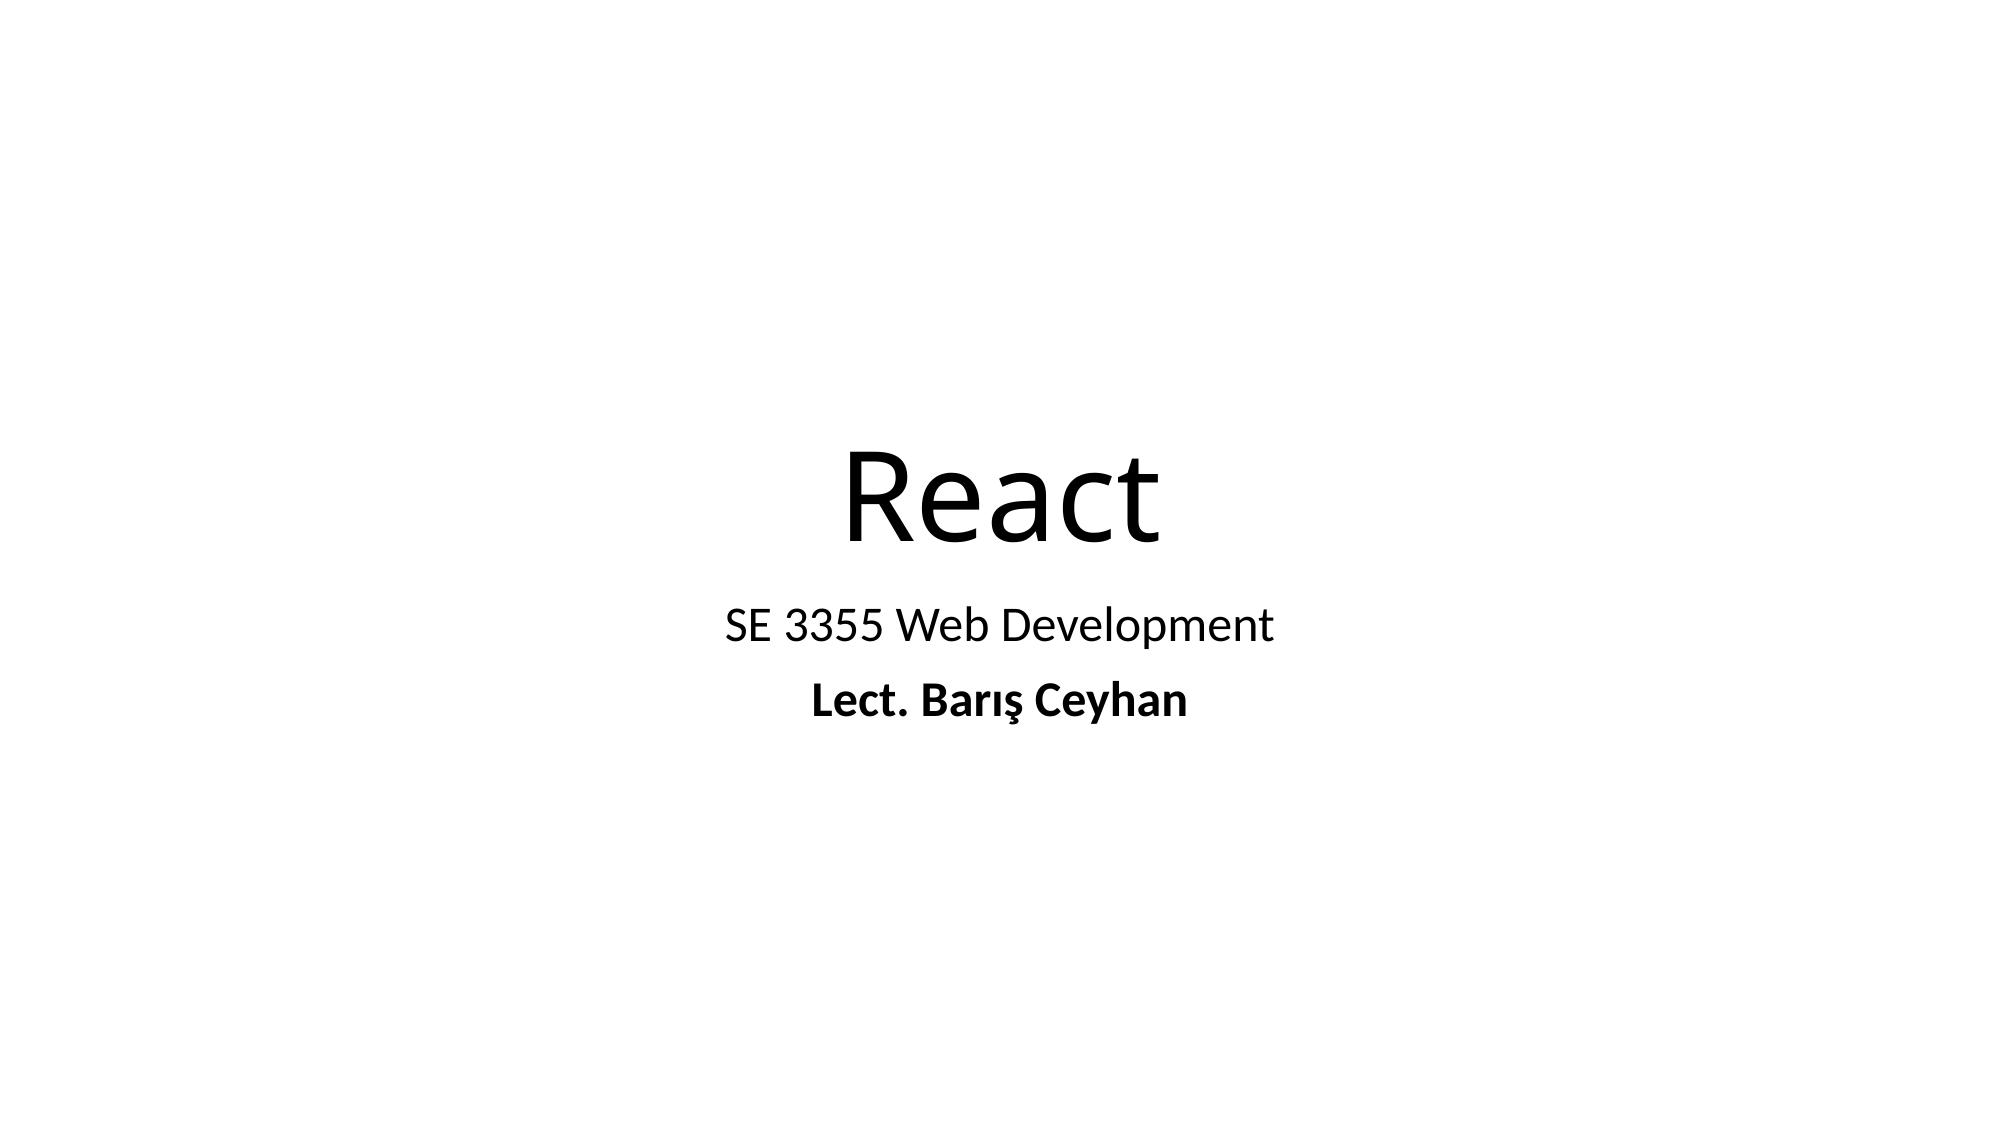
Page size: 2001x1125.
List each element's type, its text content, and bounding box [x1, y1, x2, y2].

subtitle SE 3355 Web Development Lect. Barış Ceyhan [249, 590, 1750, 863]
title React [249, 184, 1750, 576]
